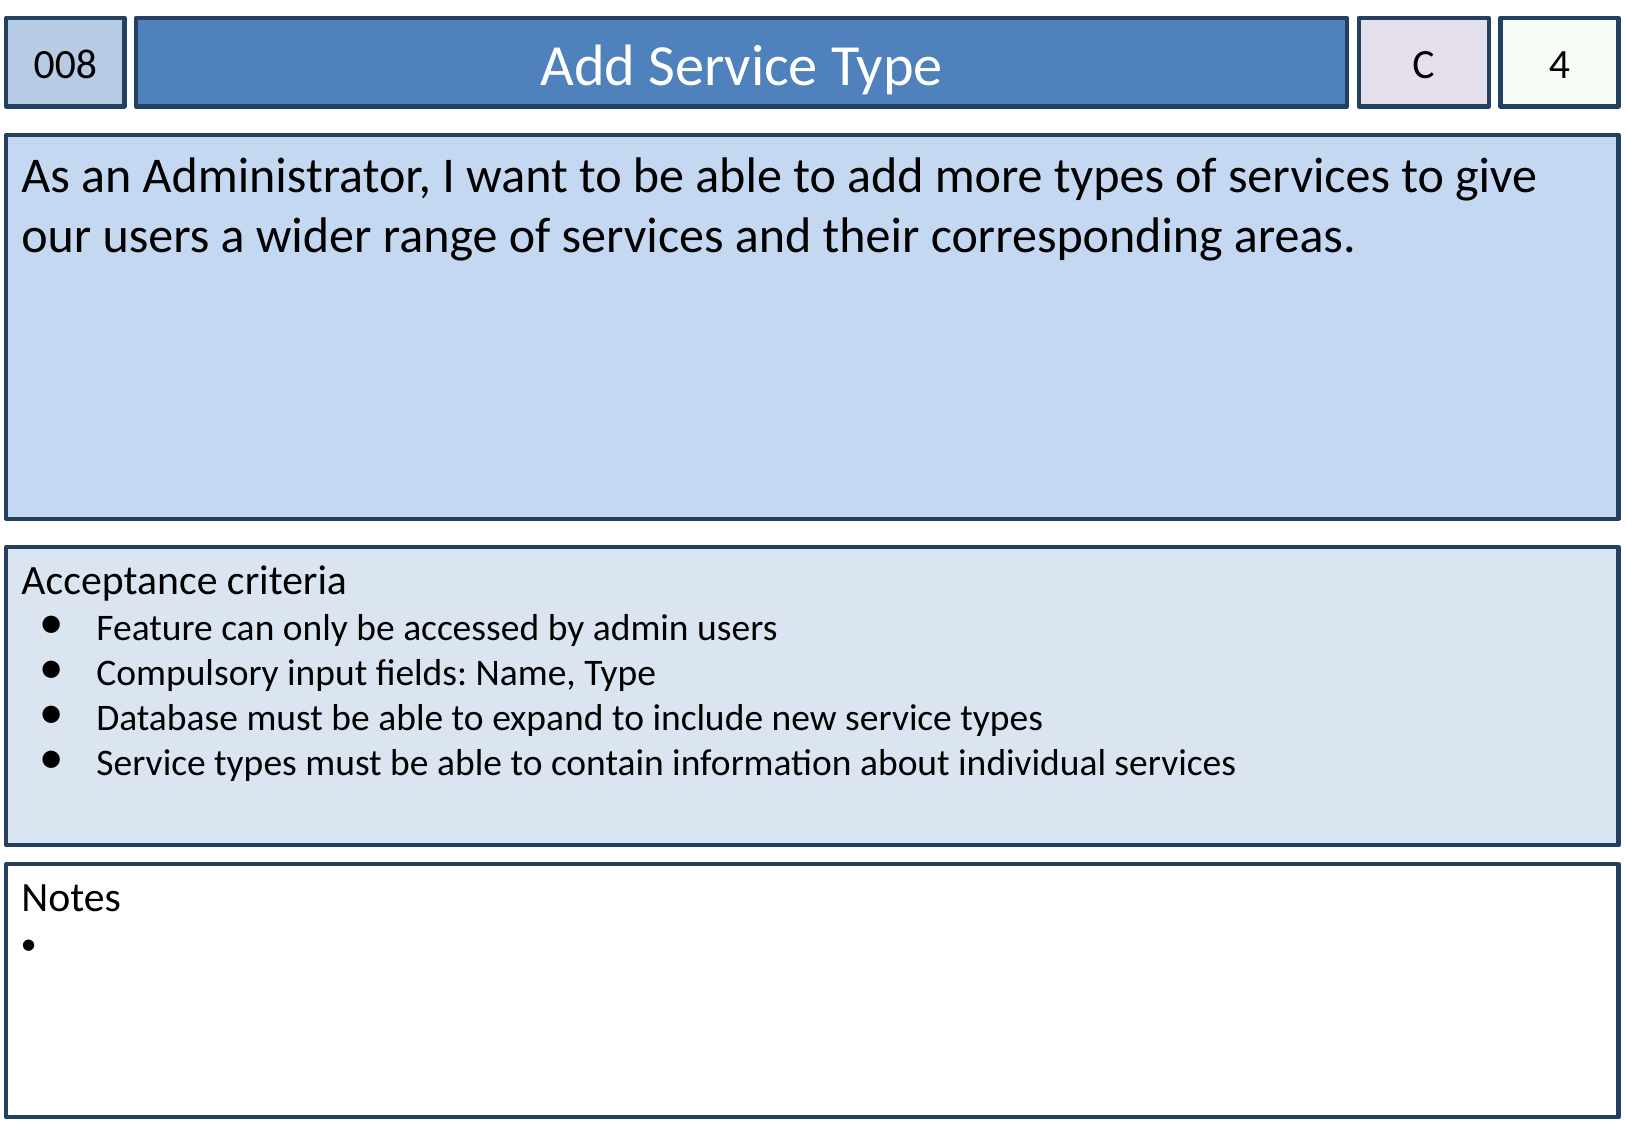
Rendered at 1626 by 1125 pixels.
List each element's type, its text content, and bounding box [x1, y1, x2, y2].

text_box As an Administrator, I want to be able to add more types of services to give our users a wider range of services and their corresponding areas. [6, 134, 1619, 519]
text_box C [1358, 17, 1489, 107]
text_box 008 [6, 17, 125, 107]
text_box Acceptance criteria Feature can only be accessed by admin users Compulsory input fields: Name, Type Database must be able to expand to include new service types Service types must be able to contain information about individual services [6, 547, 1619, 846]
text_box Add Service Type [136, 17, 1347, 107]
text_box Notes [6, 864, 1619, 1118]
text_box 4 [1500, 17, 1619, 107]
